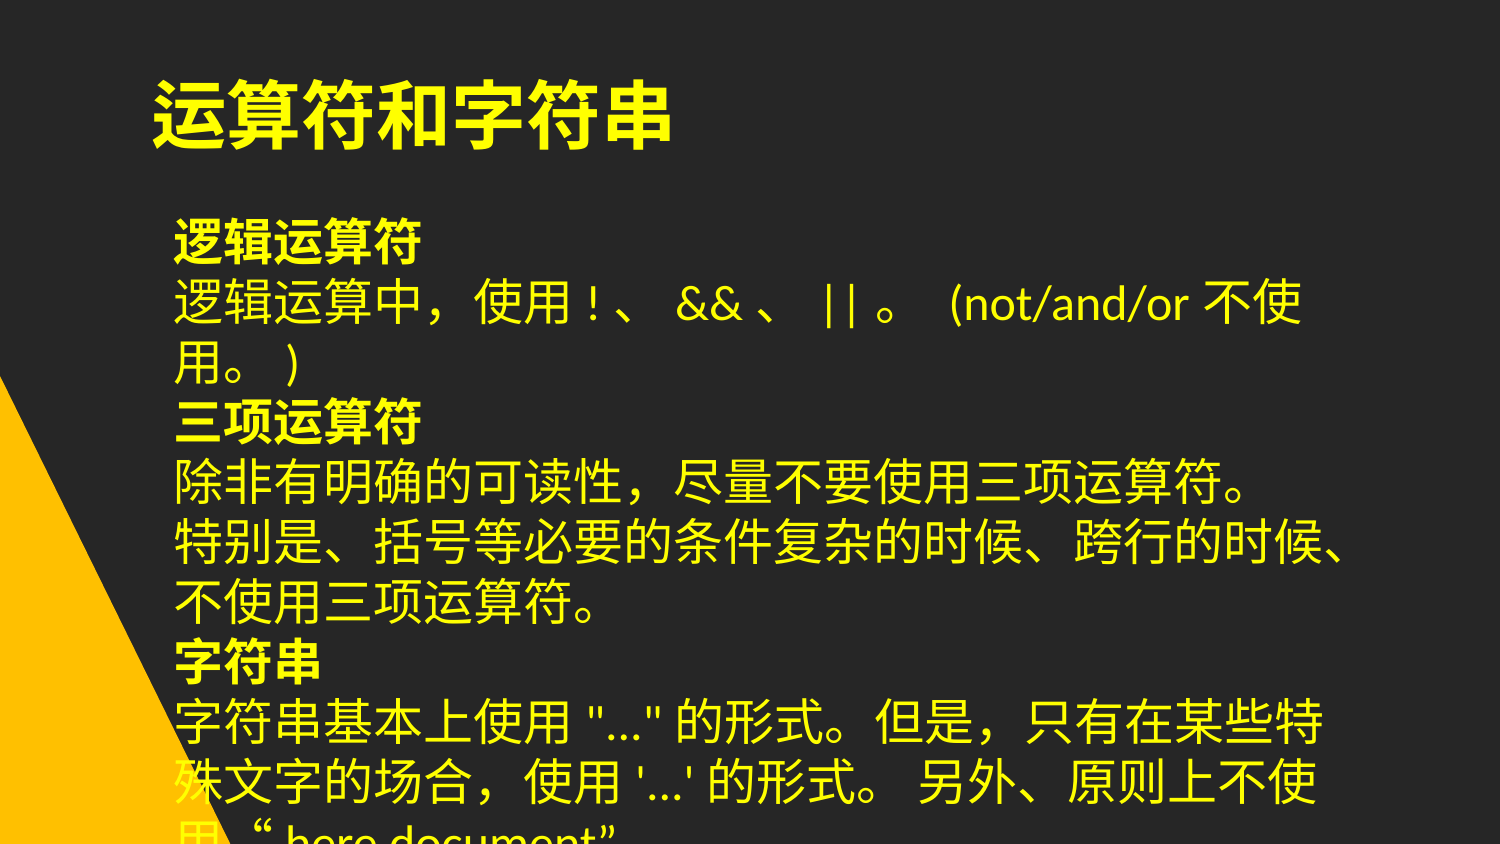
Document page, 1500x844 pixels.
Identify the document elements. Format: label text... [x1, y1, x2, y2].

text_box [0, 374, 158, 844]
text_box 运算符和字符串 [137, 61, 1246, 167]
text_box 逻辑运算符 逻辑运算中，使用!、&&、||。 (not/and/or不使用。) 三项运算符 除非有明确的可读性，尽量不要使用三项运算符。 特别是、括号等必要的条件复杂的时候、跨行的时候、不使用三项运算符。 字符串 字符串基本上使用"..."的形式。但是，只有在某些特殊文字的场合，使用'...'的形式。 另外、原则上不使用“here document” [158, 202, 1342, 844]
